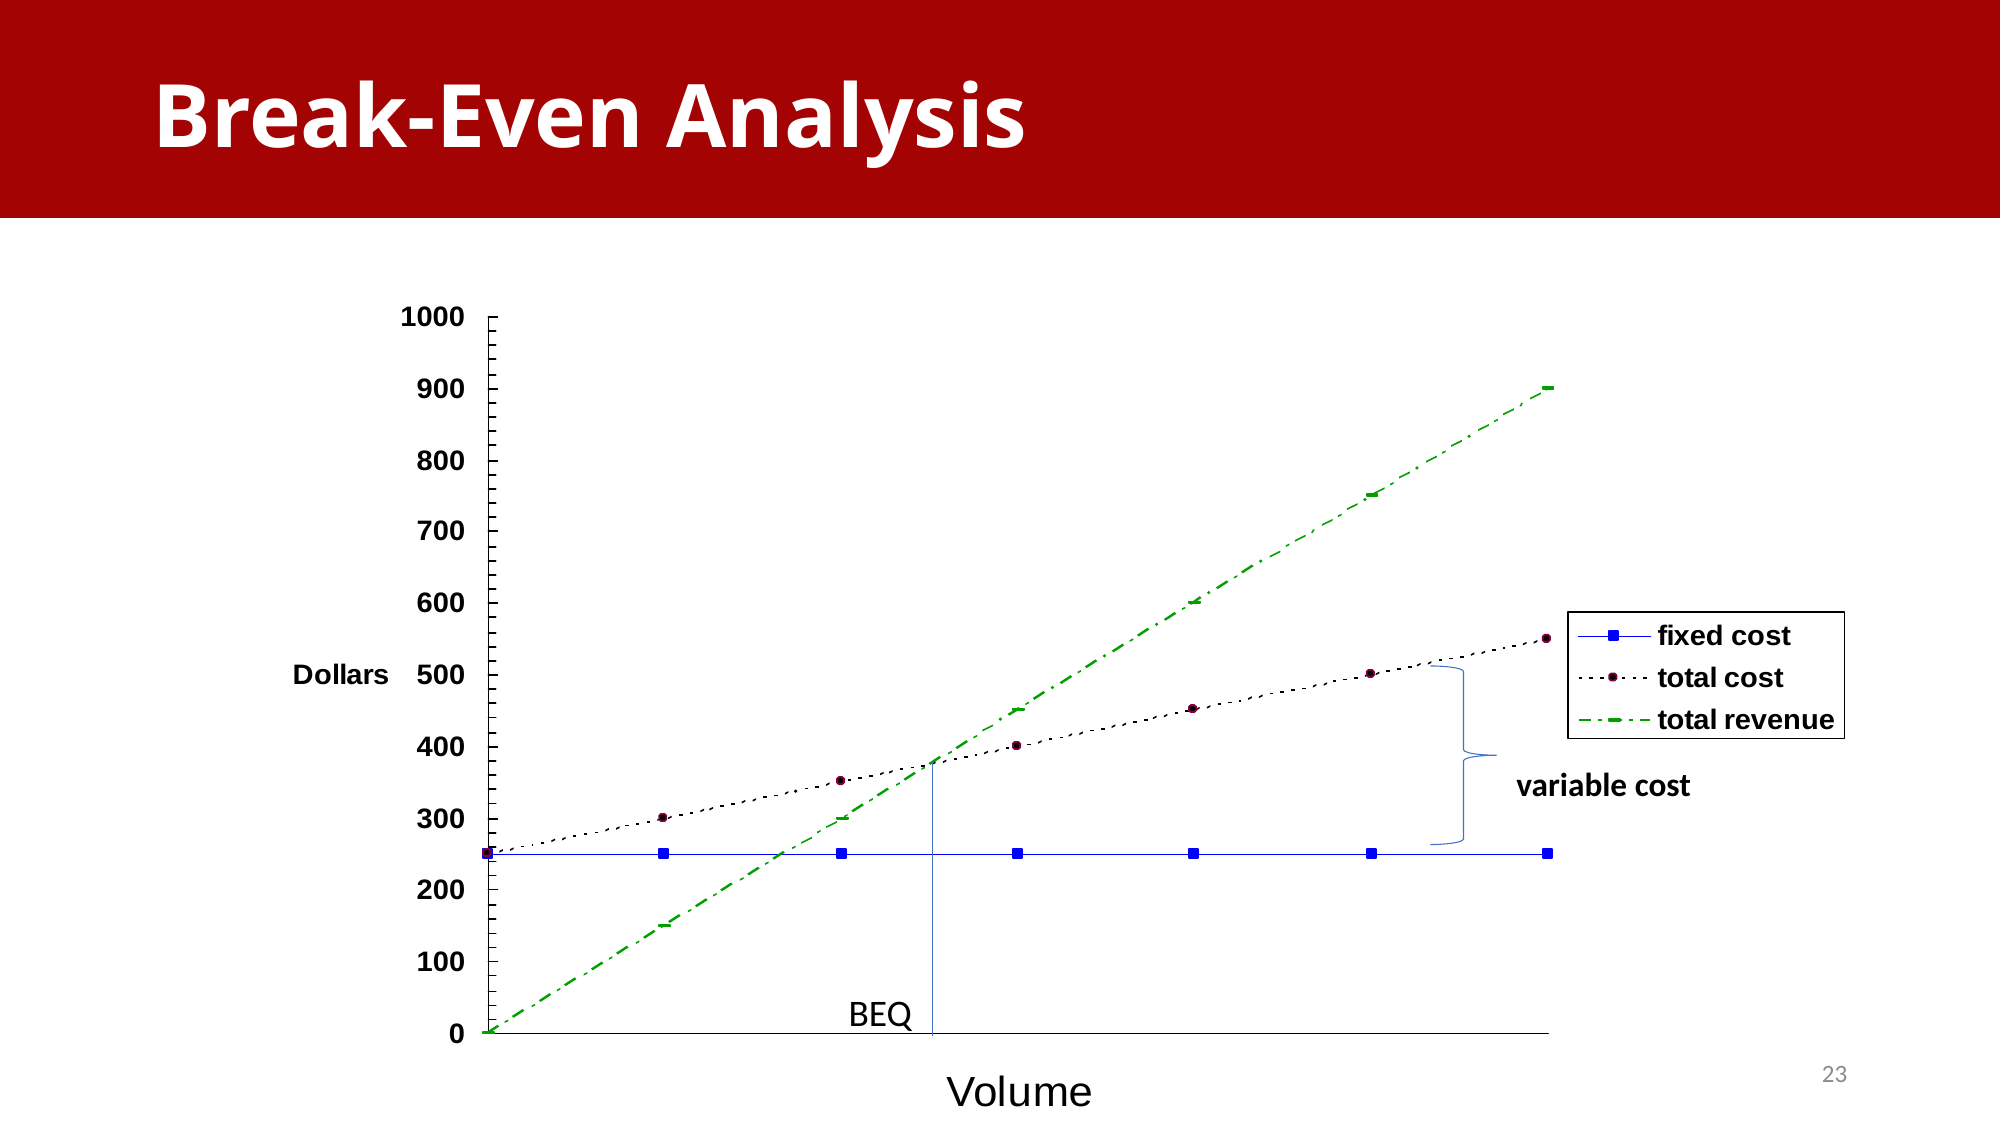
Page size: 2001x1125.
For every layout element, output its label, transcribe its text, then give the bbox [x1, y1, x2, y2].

title Break-Even Analysis [137, 10, 1863, 229]
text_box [264, 190, 1863, 1125]
text_box [0, 0, 2000, 218]
